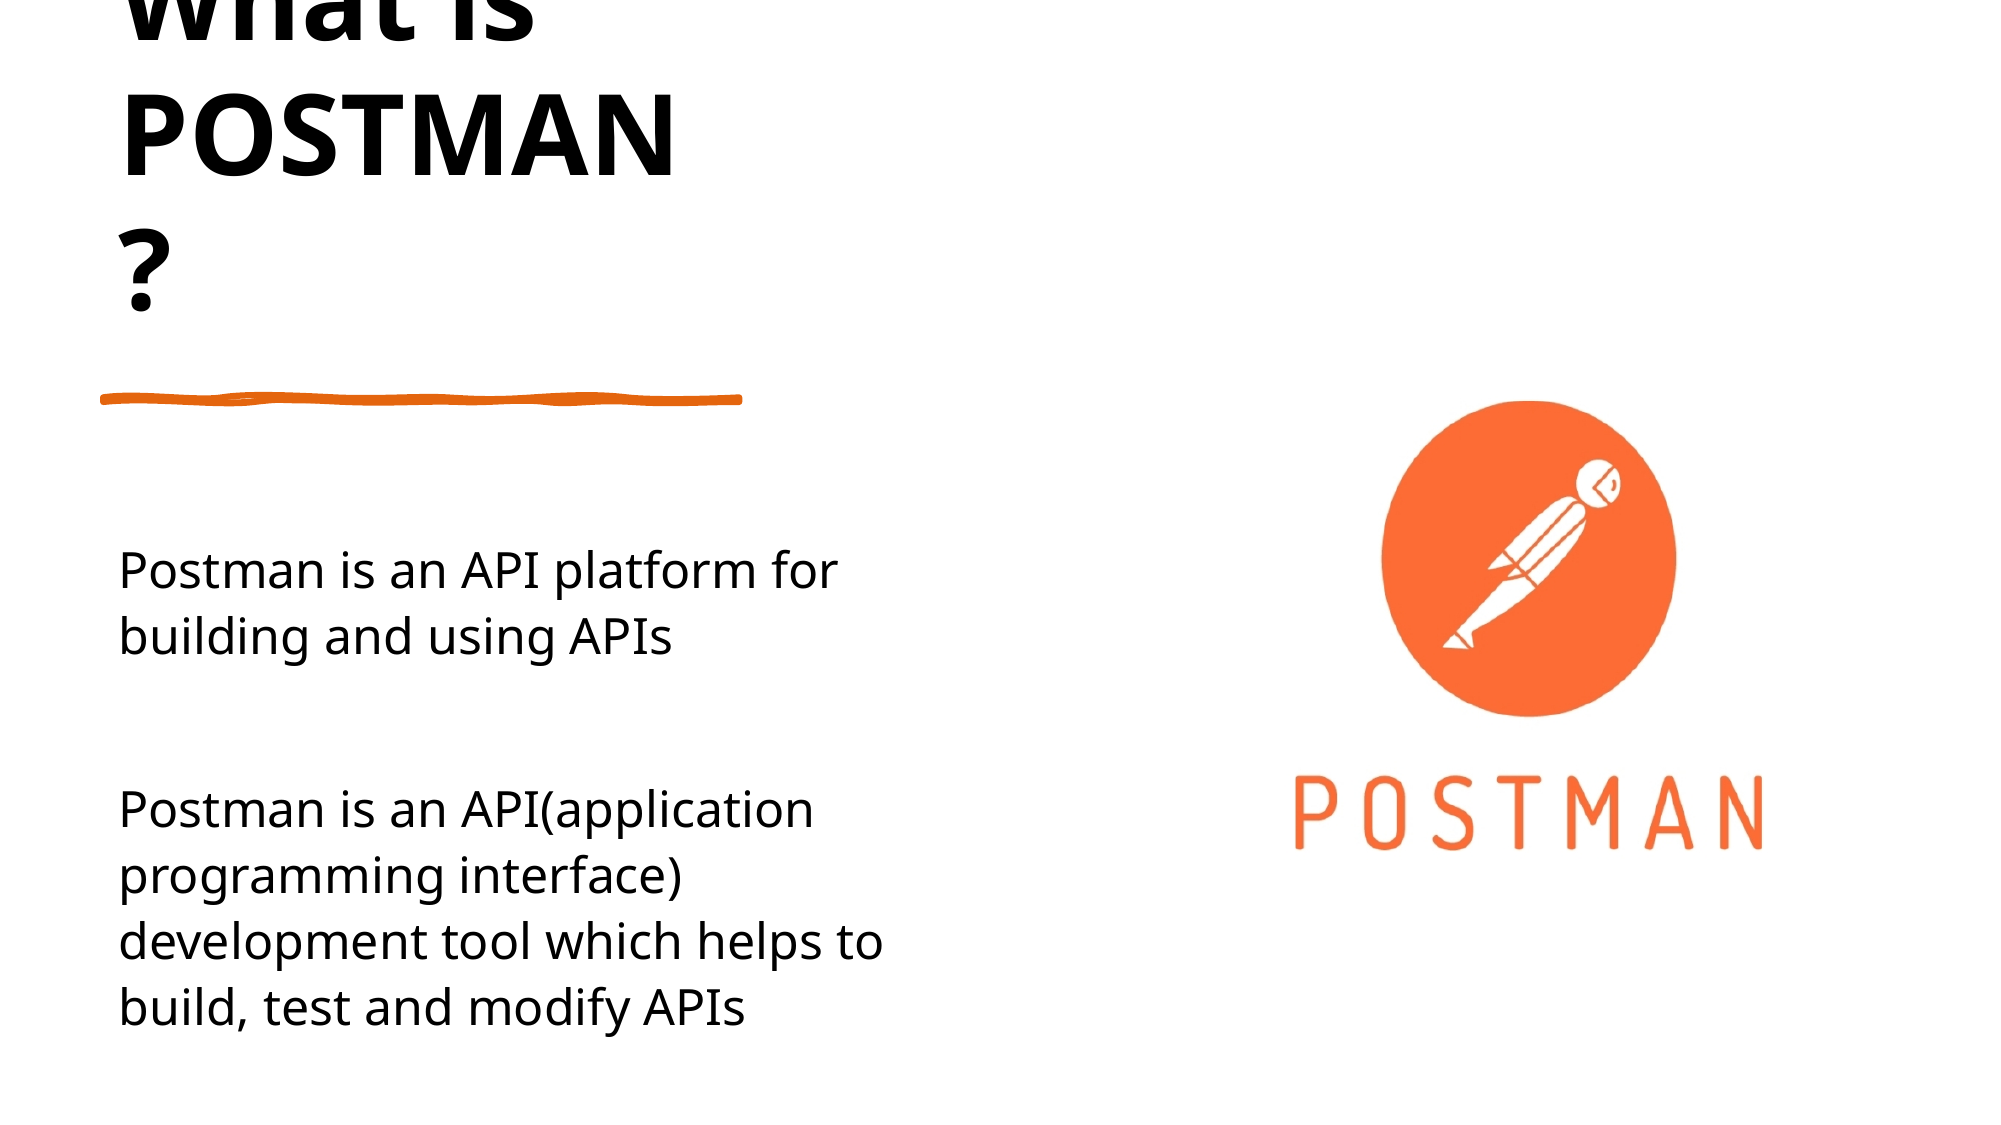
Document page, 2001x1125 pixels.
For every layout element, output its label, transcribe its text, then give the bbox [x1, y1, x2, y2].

list Postman is an API platform for building and using APIs Postman is an API(application programming interface) development tool which helps to build, test and modify APIs [103, 443, 975, 999]
title What is POSTMAN? [103, 70, 747, 341]
picture [1190, 390, 1867, 860]
